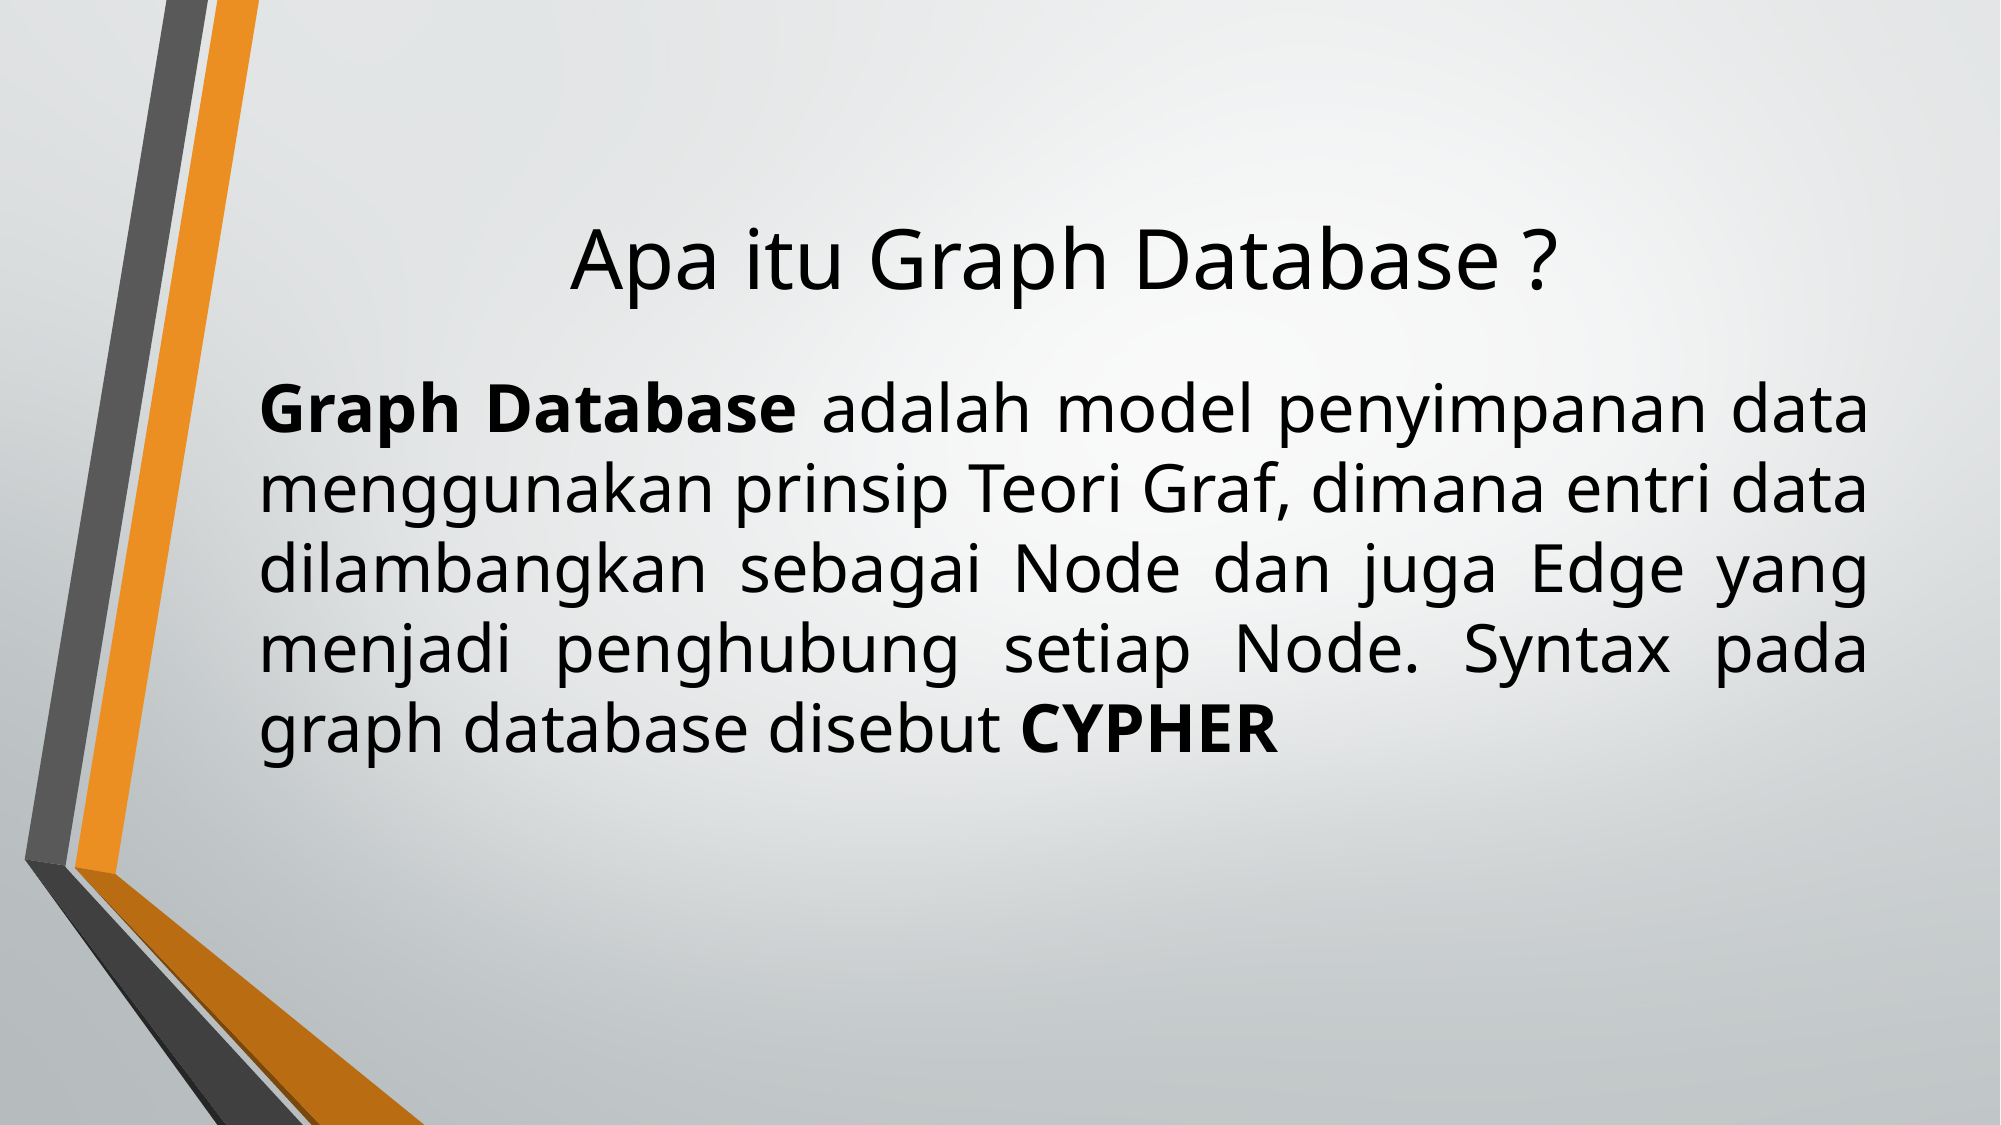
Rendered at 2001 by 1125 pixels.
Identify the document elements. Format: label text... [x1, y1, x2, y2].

list Graph Database adalah model penyimpanan data menggunakan prinsip Teori Graf, dimana entri data dilambangkan sebagai Node dan juga Edge yang menjadi penghubung setiap Node. Syntax pada graph database disebut CYPHER [243, 309, 1887, 823]
title Apa itu Graph Database ? [243, 112, 1887, 309]
